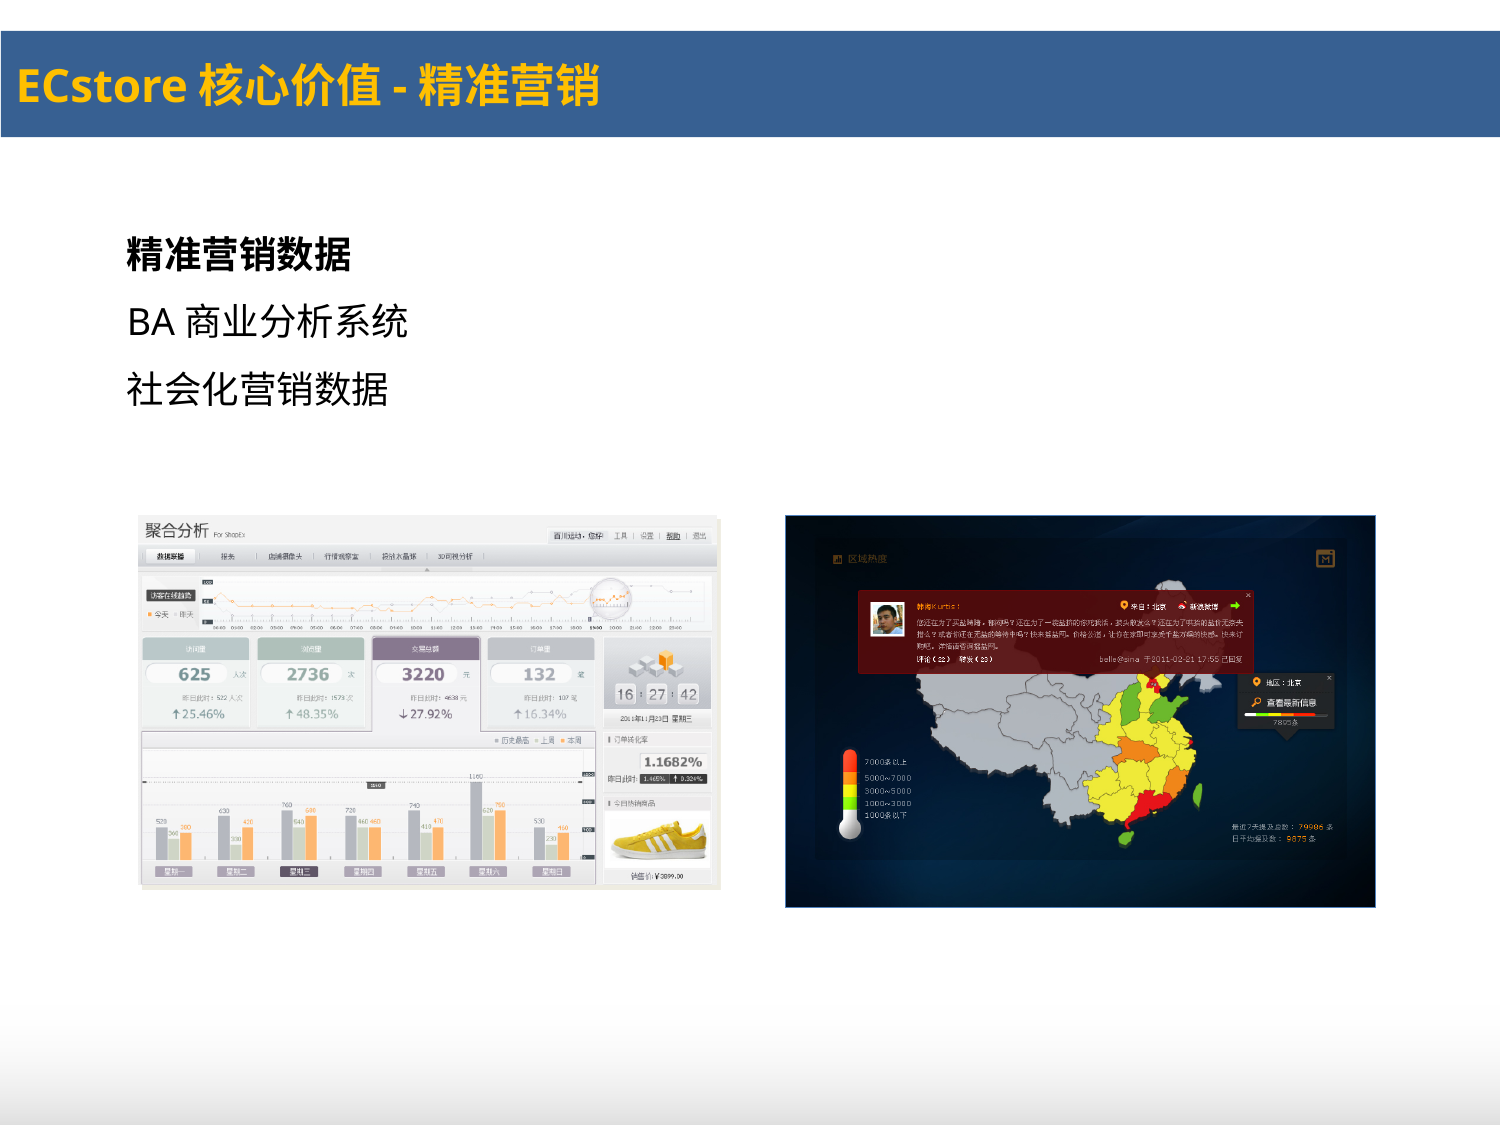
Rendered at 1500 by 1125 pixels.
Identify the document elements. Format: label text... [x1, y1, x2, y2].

picture [138, 514, 717, 886]
picture [785, 514, 1377, 909]
text_box ECstore核心价值-精准营销 [0, 29, 1500, 139]
text_box 精准营销数据 BA商业分析系统 社会化营销数据 [112, 201, 863, 419]
